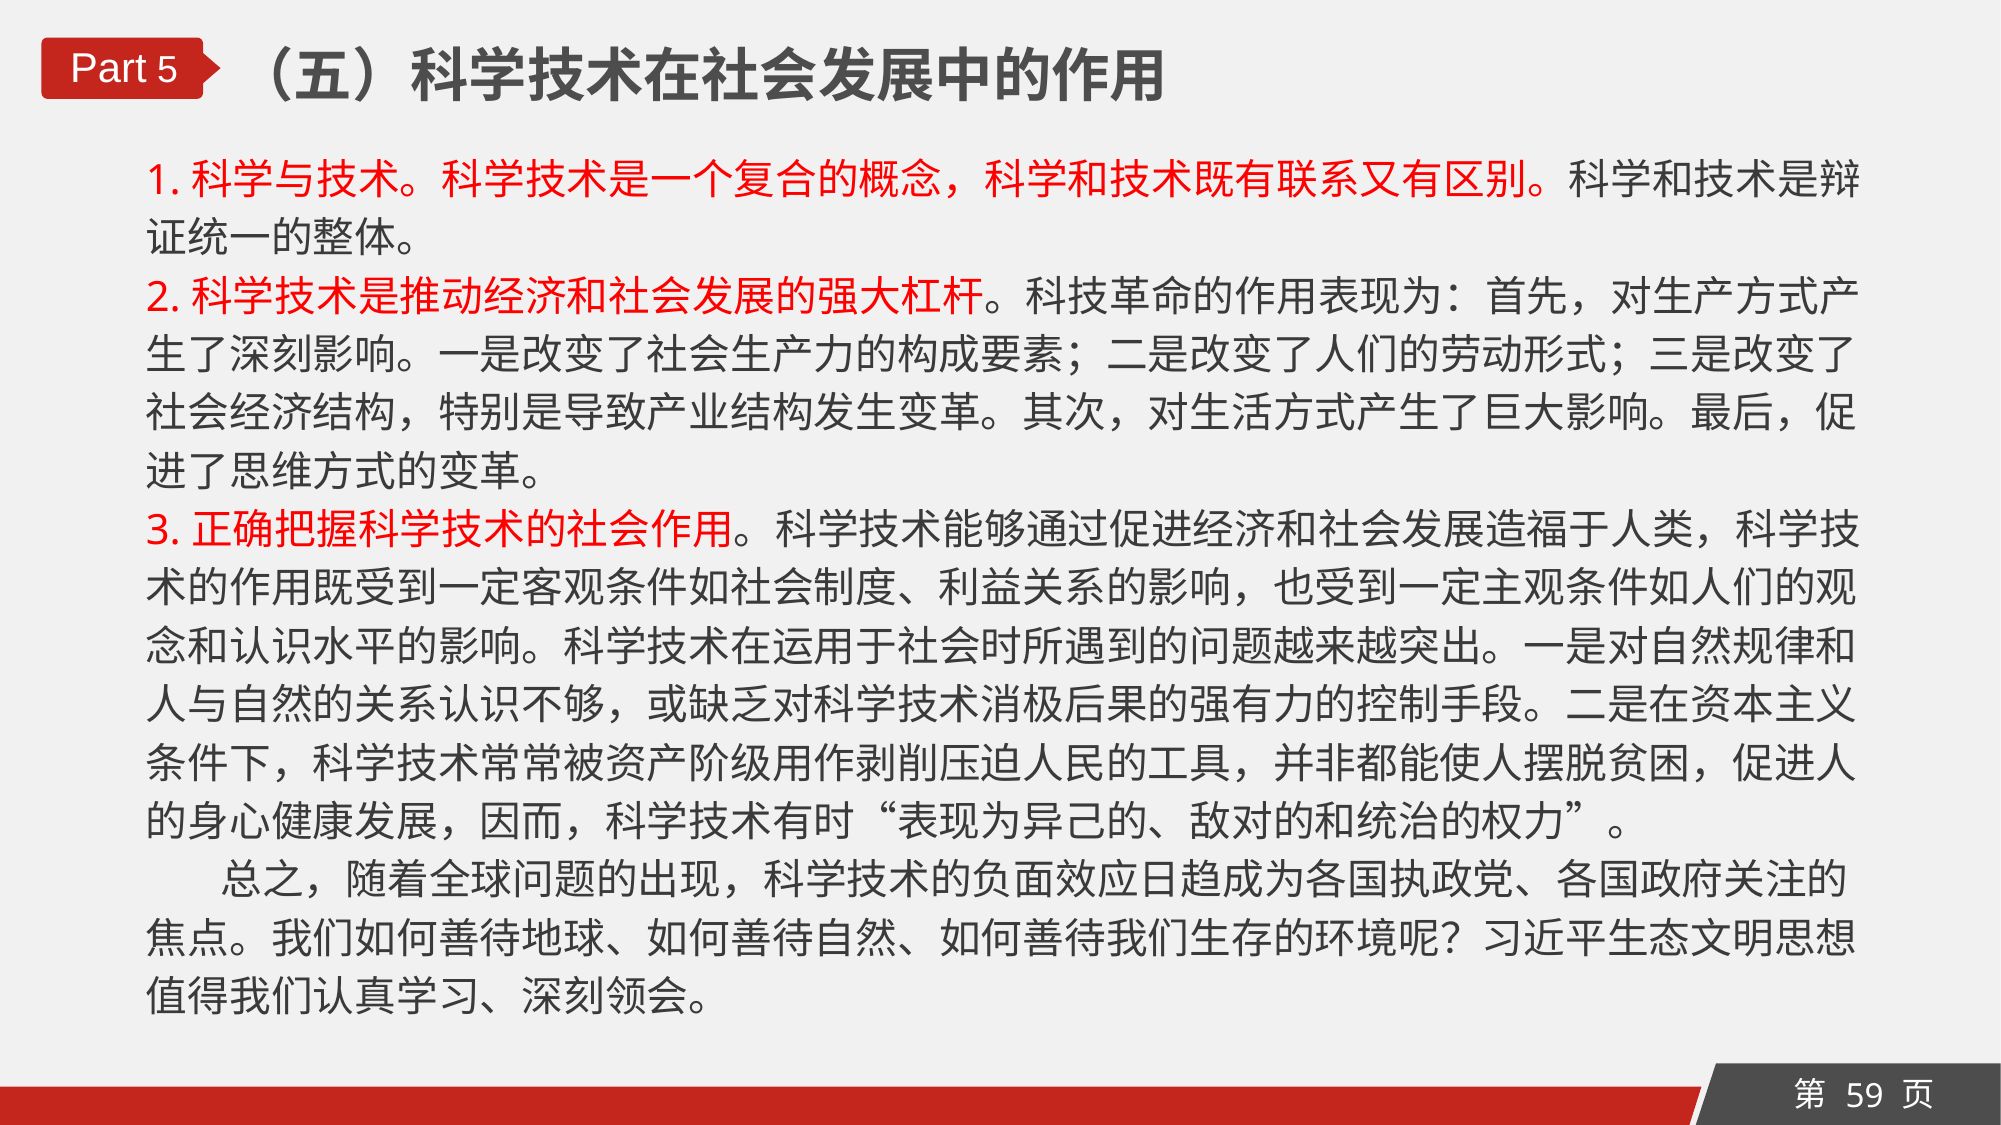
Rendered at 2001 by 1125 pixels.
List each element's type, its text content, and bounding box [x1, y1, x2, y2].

text_box （五）科学技术在社会发展中的作用 [220, 30, 1887, 116]
text_box Part 5 [49, 33, 199, 98]
text_box 1.科学与技术。科学技术是一个复合的概念，科学和技术既有联系又有区别。科学和技术是辩证统一的整体。 2.科学技术是推动经济和社会发展的强大杠杆。科技革命的作用表现为：首先，对生产方式产生了深刻影响。一是改变了社会生产力的构成要素；二是改变了人们的劳动形式；三是改变了社会经济结构，特别是导致产业结构发生变革。其次，对生活方式产生了巨大影响。最后，促进了思维方式的变革。 3.正确把握科学技术的社会作用。科学技术能够通过促进经济和社会发展造福于人类，科学技术的作用既受到一定客观条件如社会制度、利益关系的影响，也受到一定主观条件如人们的观念和认识水平的影响。科学技术在运用于社会时所遇到的问题越来越突出。一是对自然规律和人与自然的关系认识不够，或缺乏对科学技术消极后果的强有力的控制手段。二是在资本主义条件下，科学技术常常被资产阶级用作剥削压迫人民的工具，并非都能使人摆脱贫困，促进人的身心健康发展，因而，科学技术有时“表现为异己的、敌对的和统治的权力”。 总之，随着全球问题的出现，科学技术的负面效应日趋成为各国执政党、各国政府关注的焦点。我们如何善待地球、如何善待自然、如何善待我们生存的环境呢？习近平生态文明思想值得我们认真学习、深刻领会。 [130, 137, 1887, 1028]
text_box [41, 37, 221, 99]
